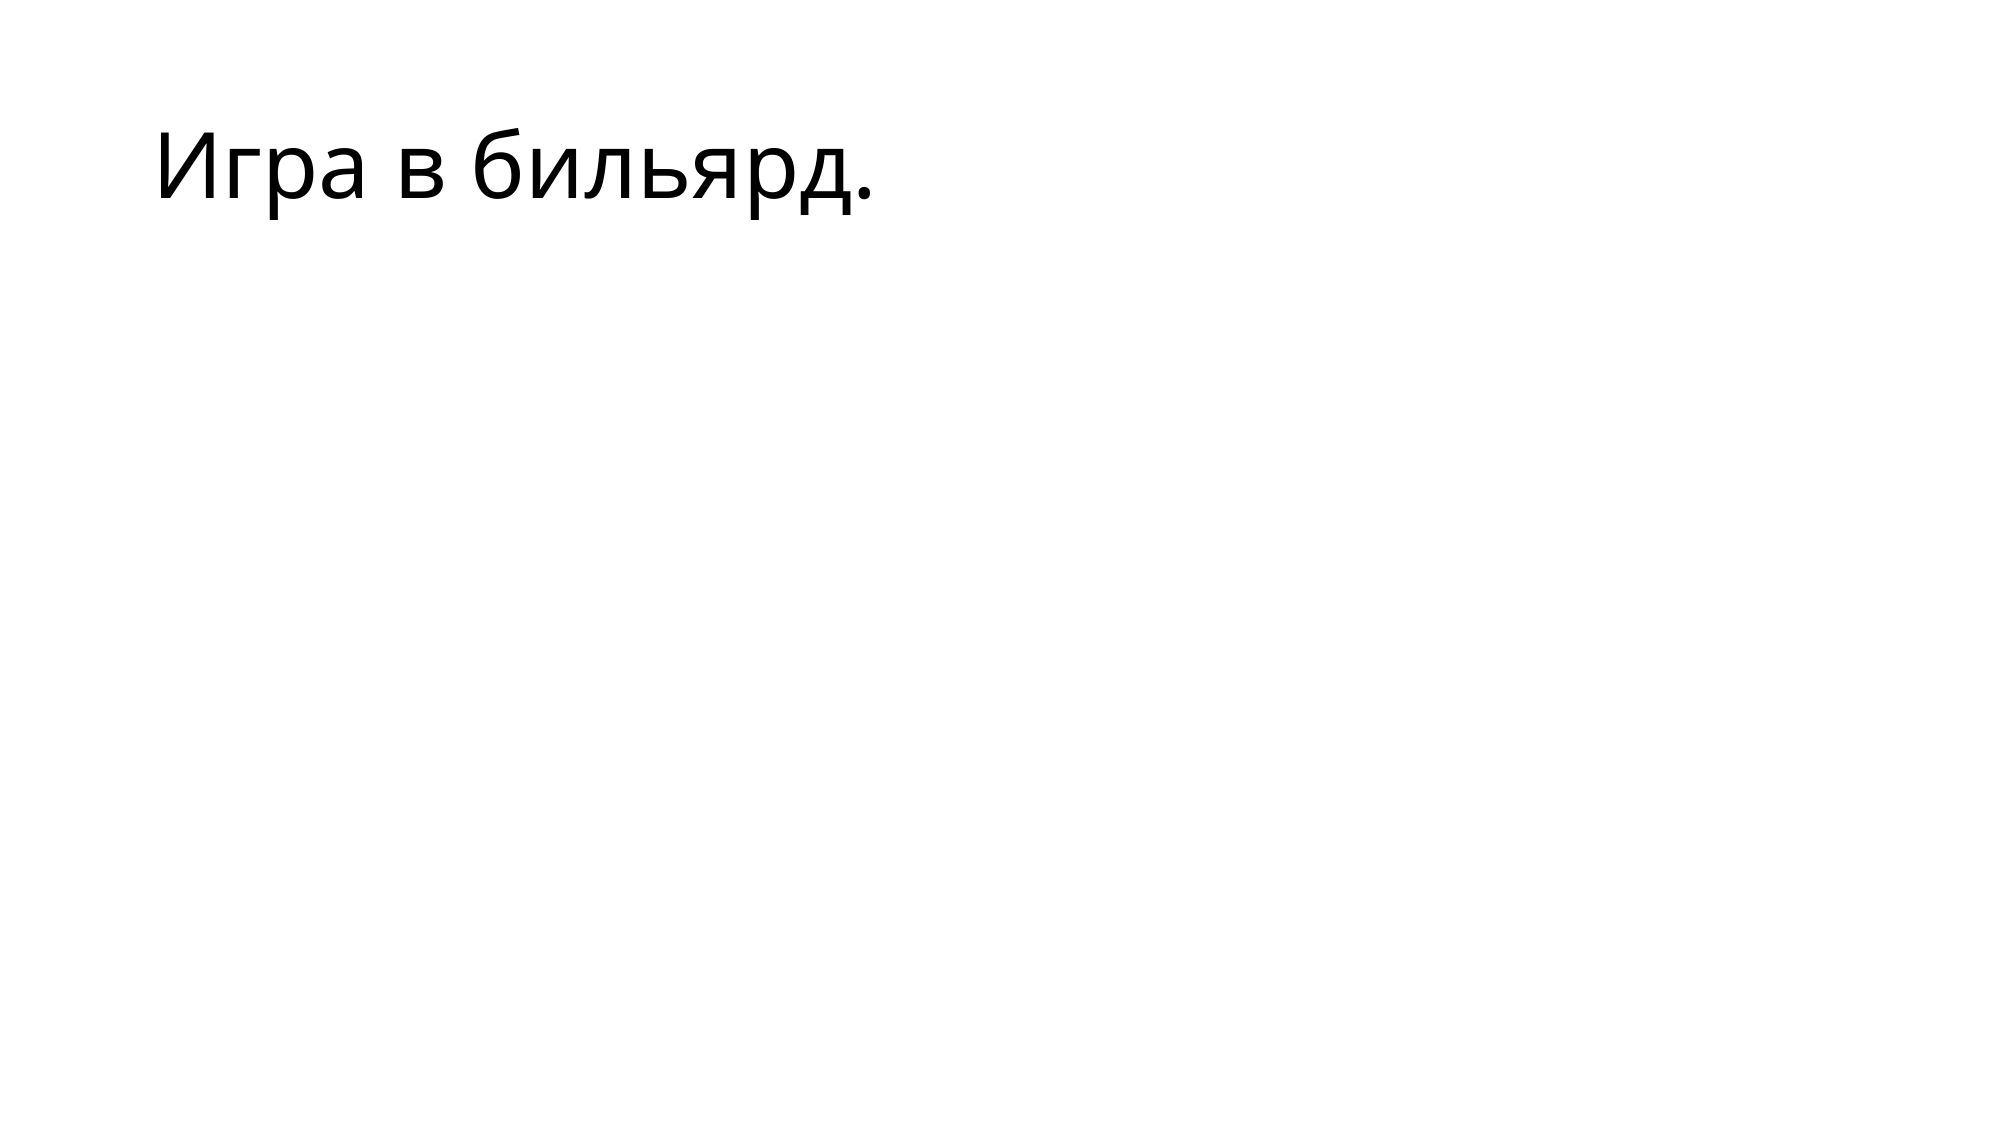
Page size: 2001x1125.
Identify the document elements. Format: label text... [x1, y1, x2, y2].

title Игра в бильярд. [137, 59, 1863, 278]
